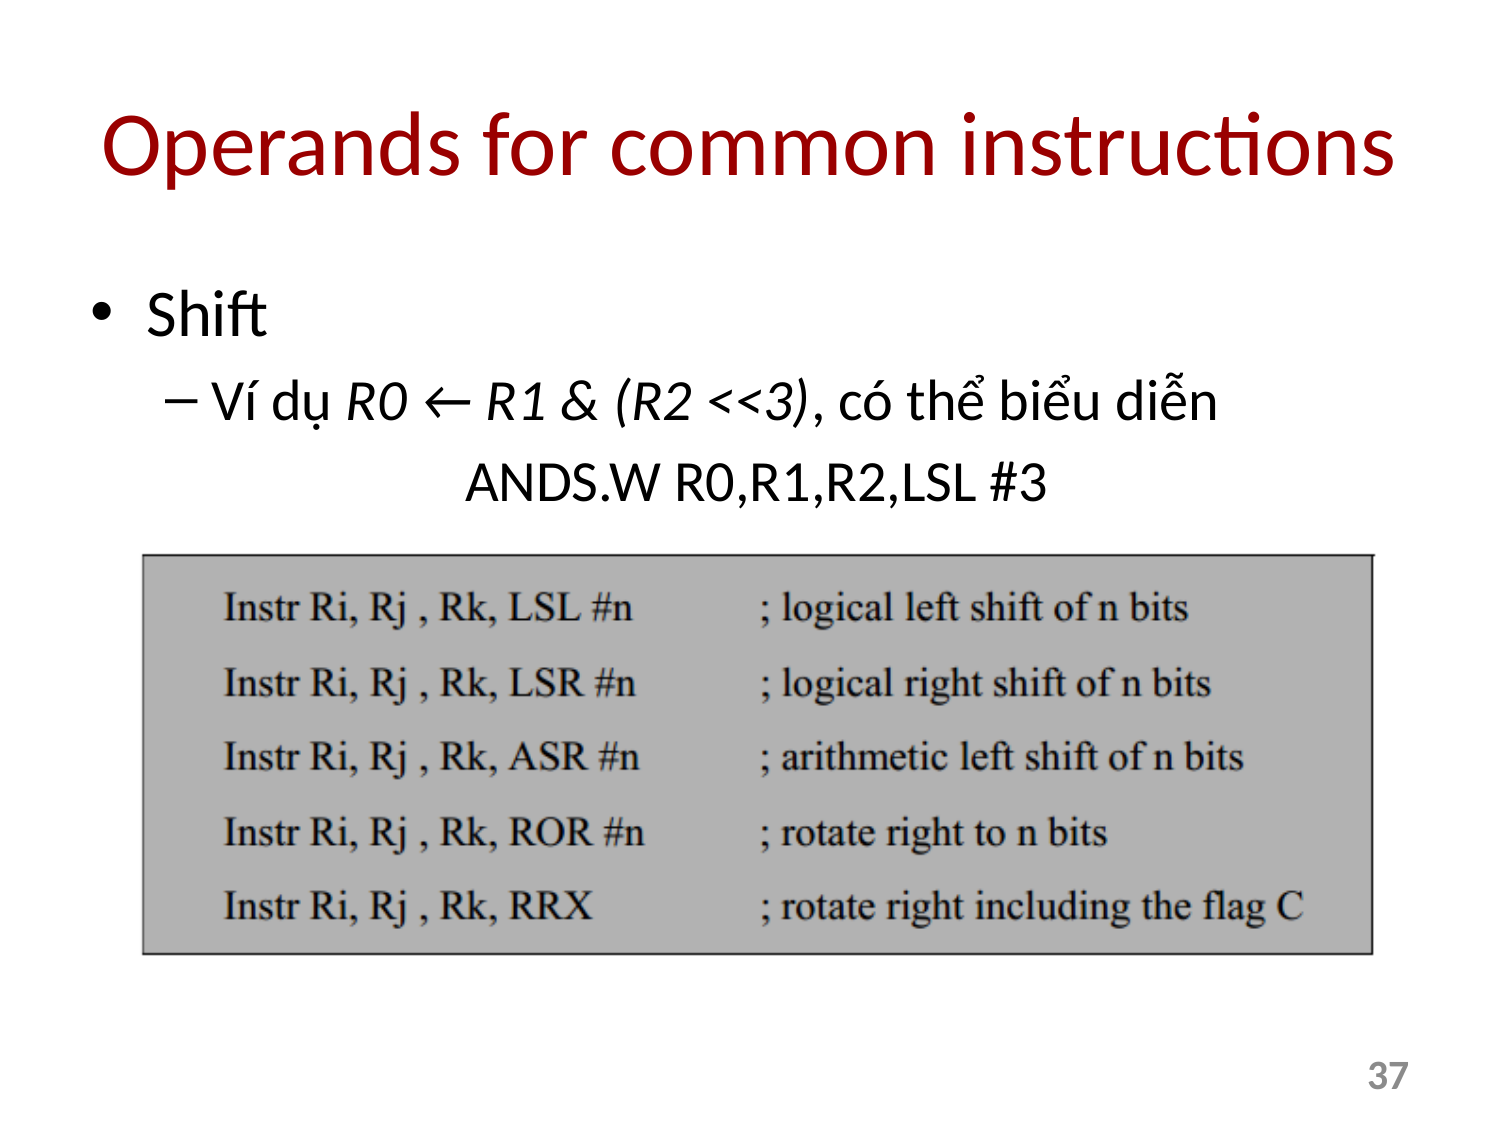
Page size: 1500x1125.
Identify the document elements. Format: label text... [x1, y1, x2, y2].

picture [137, 549, 1383, 963]
title Operands for common instructions [75, 45, 1425, 233]
slide_number 37 [1074, 1042, 1425, 1103]
list Shift Ví dụ R0 ← R1 & (R2 <<3), có thể biểu diễn ANDS.W R0,R1,R2,LSL #3 [75, 262, 1425, 1005]
